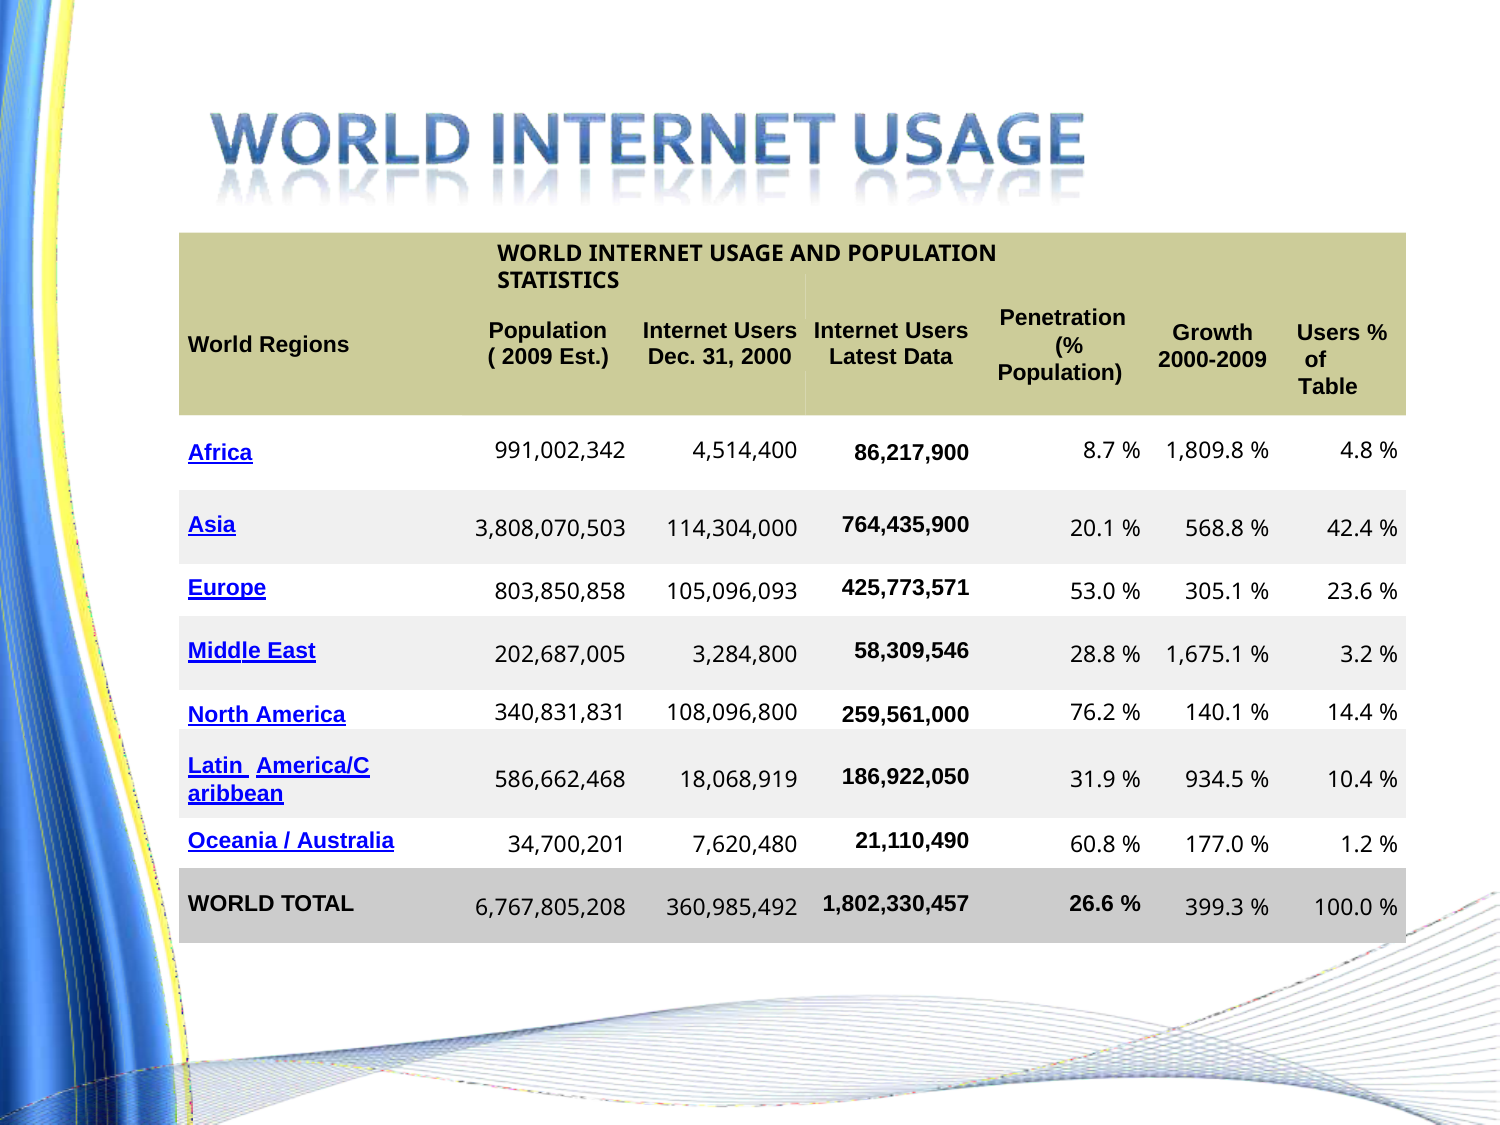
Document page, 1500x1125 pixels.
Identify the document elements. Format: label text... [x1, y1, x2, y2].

table_cell 202,687,005 [437, 616, 647, 688]
table_cell Europe [179, 564, 437, 616]
table_cell 1,802,330,457 [809, 878, 1018, 943]
table_cell 23.6 % [1291, 564, 1406, 616]
table_cell 28.8 % [1018, 616, 1153, 688]
table_cell 568.8 % [1153, 498, 1291, 564]
table_cell 114,304,000 [647, 498, 809, 564]
table_cell 764,435,900 [809, 498, 1018, 564]
table_cell 20.1 % [1018, 498, 1153, 564]
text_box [178, 690, 1407, 869]
table_cell 100.0 % [1291, 877, 1406, 943]
table_cell 26.6 % [1018, 878, 1153, 943]
table_cell 105,096,093 [647, 564, 809, 616]
table_cell Middle East [179, 616, 437, 688]
table_cell 305.1 % [1153, 564, 1291, 616]
table_cell 360,985,492 [647, 878, 809, 943]
table_cell 803,850,858 [437, 564, 647, 616]
table_cell 399.3 % [1153, 878, 1291, 943]
table_cell WORLD TOTAL [179, 877, 437, 943]
picture [0, 0, 1500, 1125]
table_cell 1,675.1 % [1153, 616, 1291, 688]
table_cell 425,773,571 [809, 564, 1018, 616]
table_cell 58,309,546 [809, 616, 1018, 688]
table_cell Asia [179, 498, 437, 564]
table_cell 3,808,070,503 [437, 498, 647, 564]
table_cell 3.2 % [1291, 616, 1406, 689]
table_cell 3,284,800 [647, 616, 809, 688]
table_cell 53.0 % [1018, 564, 1153, 616]
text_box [160, 66, 1407, 491]
table_cell 6,767,805,208 [437, 878, 647, 943]
table_cell 42.4 % [1291, 497, 1406, 564]
